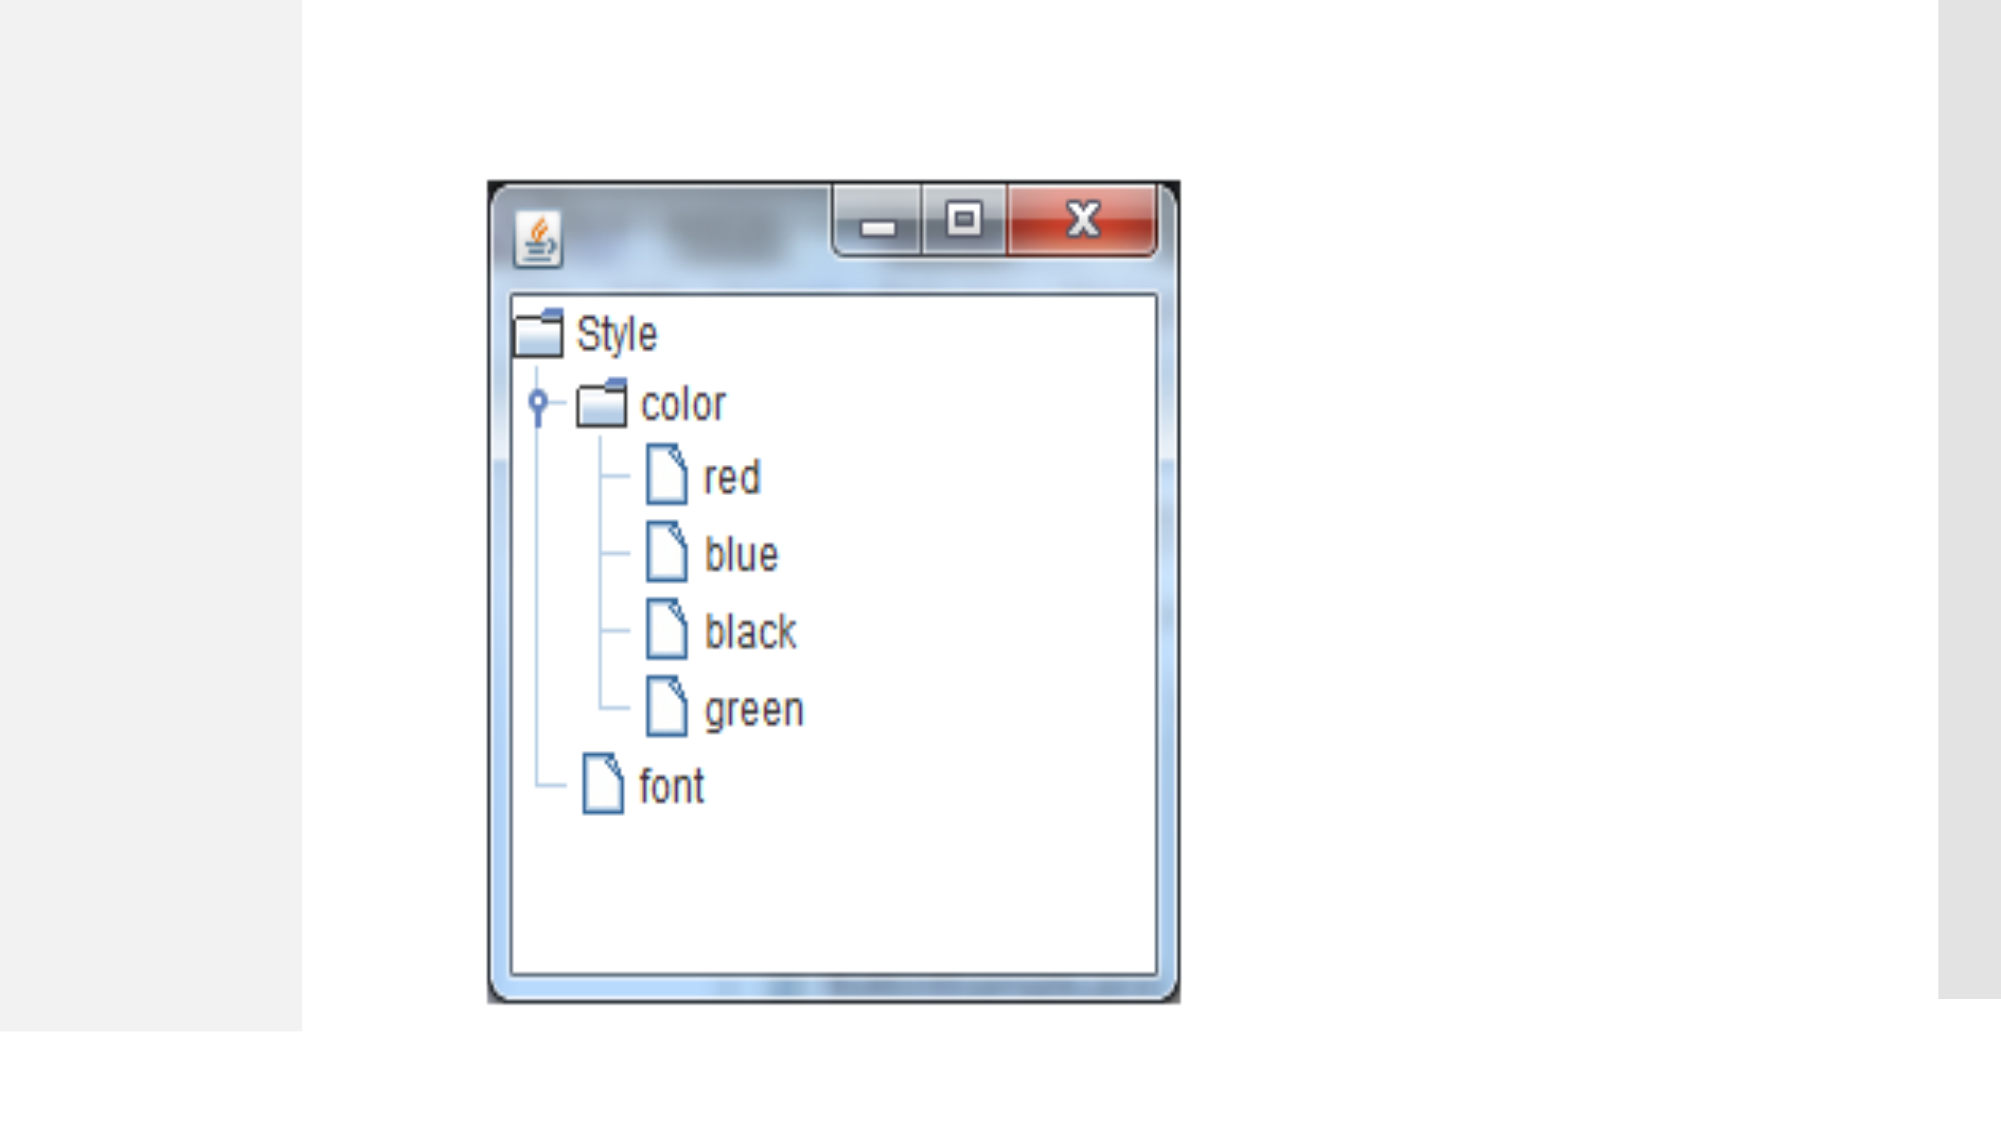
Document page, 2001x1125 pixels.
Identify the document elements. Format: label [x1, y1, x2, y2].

list [482, 174, 1188, 1013]
